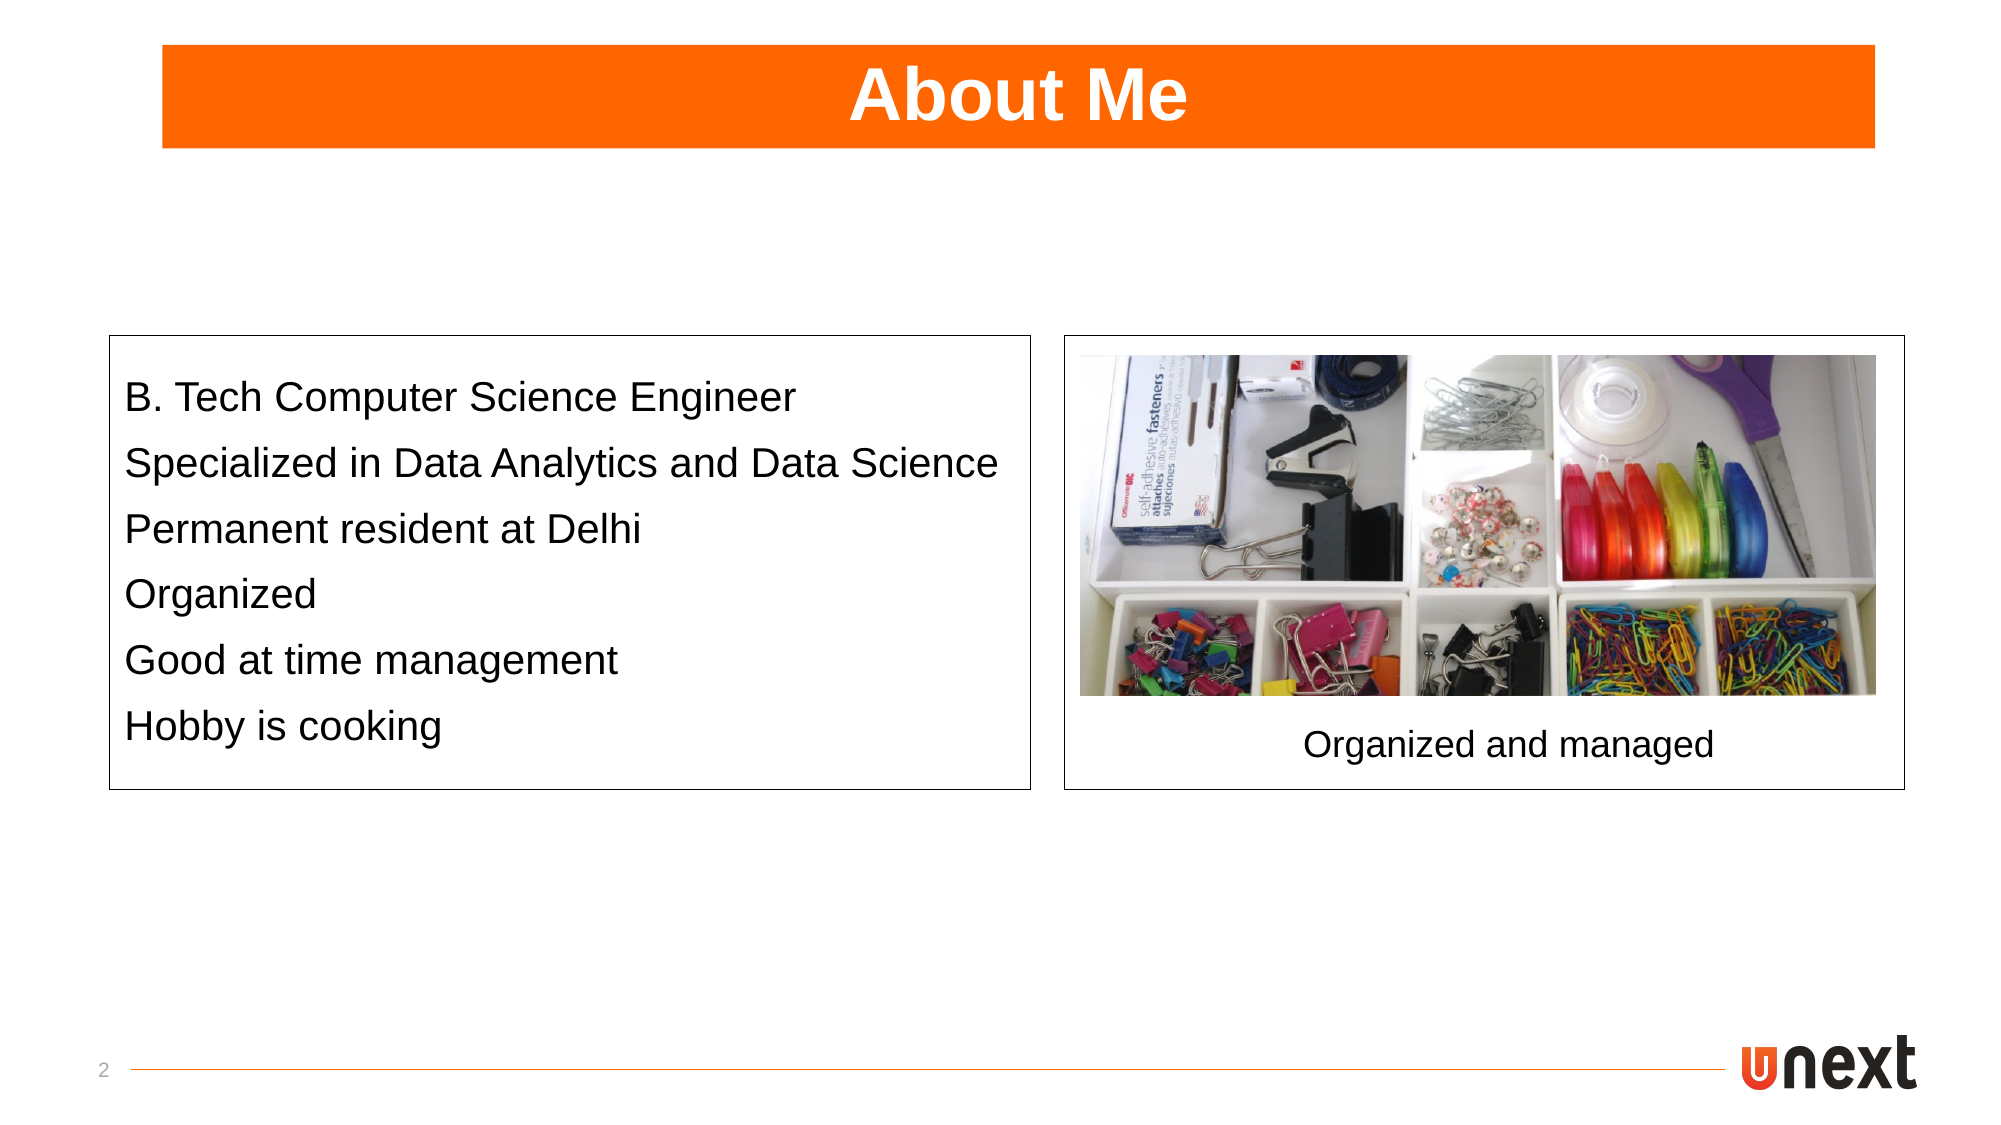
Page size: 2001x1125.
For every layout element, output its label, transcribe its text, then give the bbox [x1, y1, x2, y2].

text_box Organized and managed [1288, 712, 1742, 773]
slide_number 2 [48, 1047, 110, 1091]
text_box Organized [1064, 335, 1905, 790]
text_box B. Tech Computer Science Engineer Specialized in Data Analytics and Data Science Permanent resident at Delhi Organized Good at time management Hobby is cooking [109, 335, 1031, 790]
title About Me [162, 44, 1876, 149]
picture [1080, 355, 1876, 696]
picture [1742, 1035, 1917, 1090]
